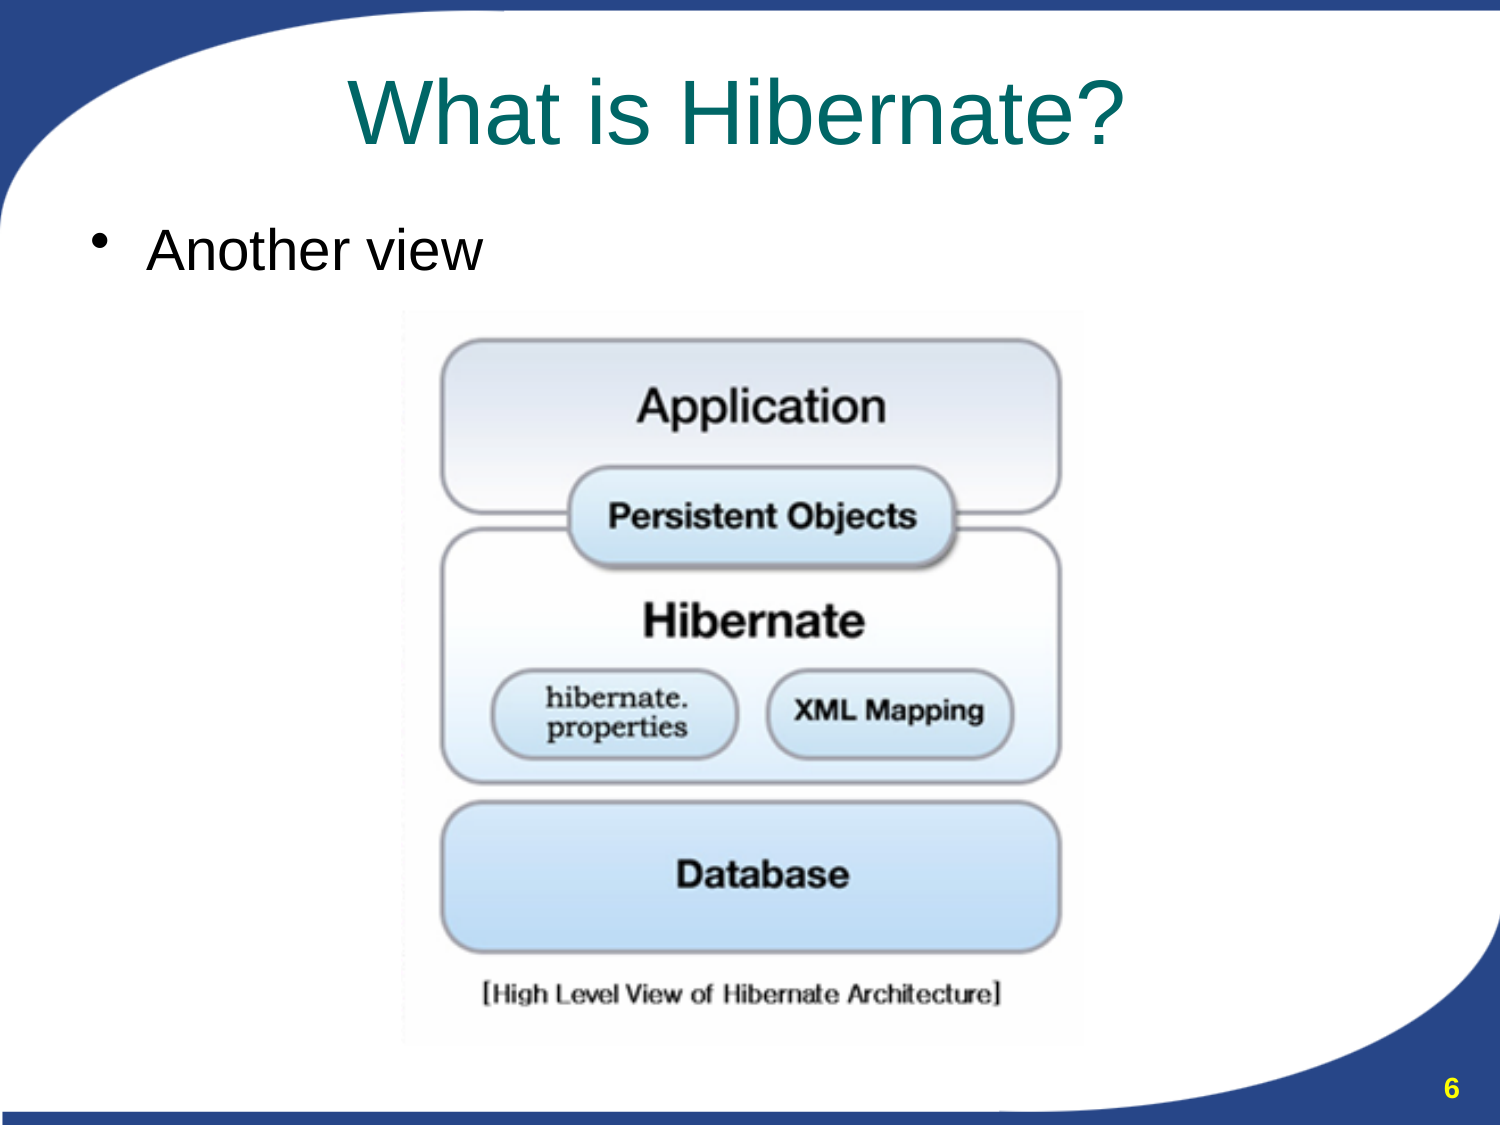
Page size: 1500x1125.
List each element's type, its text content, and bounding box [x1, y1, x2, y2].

slide_number 6 [1387, 1061, 1475, 1100]
title What is Hibernate? [75, 45, 1425, 188]
picture [0, 0, 1500, 1125]
list Another view [75, 212, 1425, 1005]
